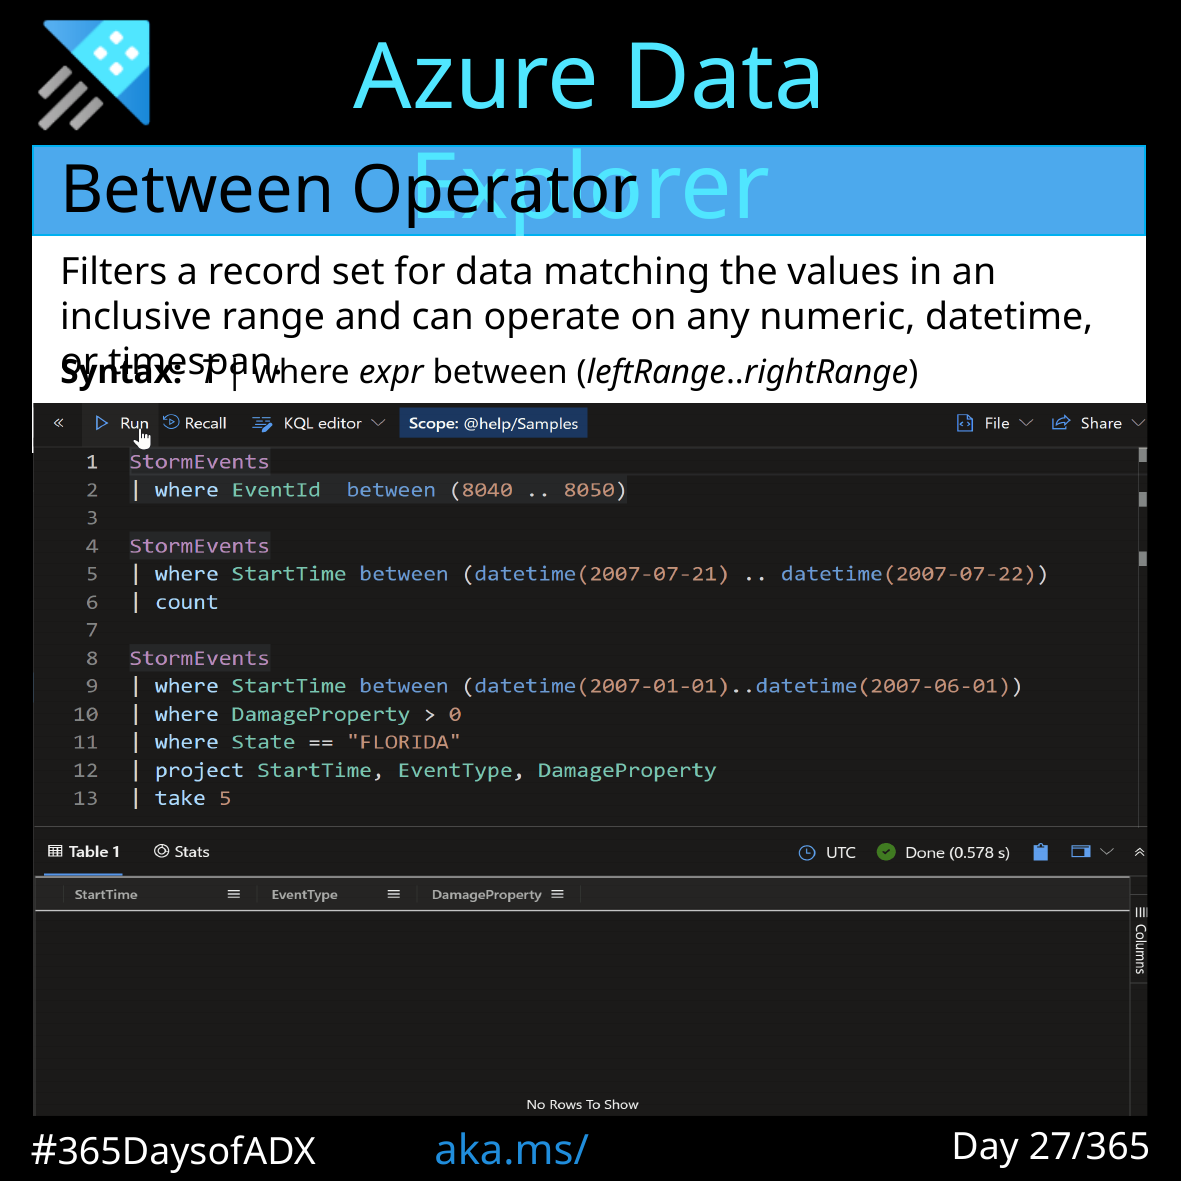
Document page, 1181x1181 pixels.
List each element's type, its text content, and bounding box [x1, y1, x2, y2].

text_box Azure Data Explorer [161, 9, 1019, 138]
text_box Filters a record set for data matching the values in an inclusive range and can operate on any numeric, datetime, or timespan. [45, 239, 1109, 343]
text_box Day 27/365 [823, 1114, 1166, 1175]
text_box [32, 236, 1146, 453]
picture [35, 17, 153, 135]
text_box aka.ms/ADX.365 [419, 1116, 762, 1181]
text_box Between Operator [45, 138, 1085, 233]
text_box [32, 145, 161, 236]
text_box [1019, 145, 1146, 236]
picture [33, 403, 1148, 1116]
text_box #365DaysofADX [15, 1115, 358, 1181]
text_box Syntax: T | where expr between (leftRange..rightRange) [45, 343, 1136, 399]
